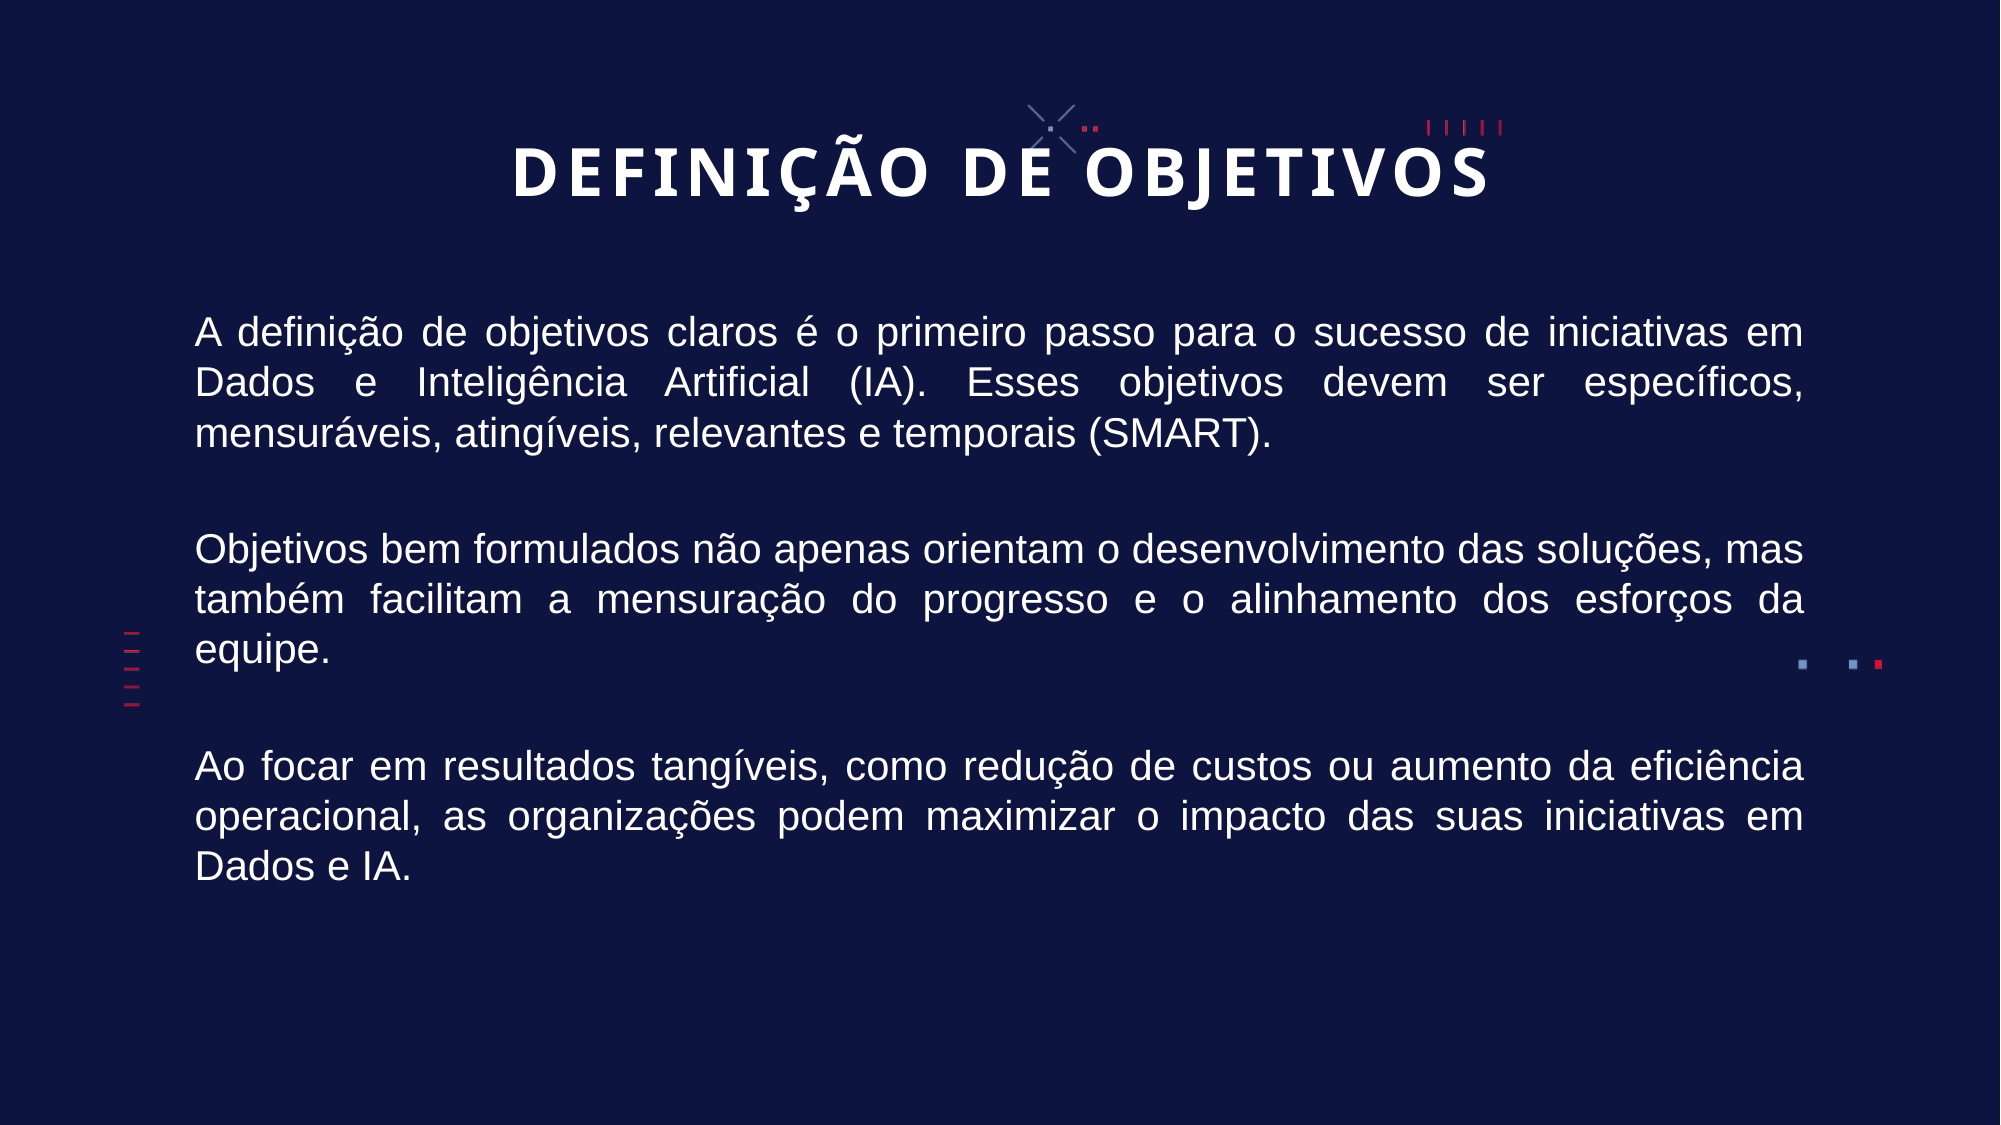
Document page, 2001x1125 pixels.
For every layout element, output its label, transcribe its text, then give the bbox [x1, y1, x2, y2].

picture [1427, 120, 1502, 135]
picture [1026, 104, 1098, 135]
text_box A definição de objetivos claros é o primeiro passo para o sucesso de iniciativas em Dados e Inteligência Artificial (IA). Esses objetivos devem ser específicos, mensuráveis, atingíveis, relevantes e temporais (SMART). Objetivos bem formulados não apenas orientam o desenvolvimento das soluções, mas também facilitam a mensuração do progresso e o alinhamento dos esforços da equipe. Ao focar em resultados tangíveis, como redução de custos ou aumento da eficiência operacional, as organizações podem maximizar o impacto das suas iniciativas em Dados e IA. [179, 297, 1821, 897]
picture [1821, 659, 1882, 670]
picture [124, 632, 140, 707]
title DEFINIÇÃO DE OBJETIVOS [421, 135, 1579, 219]
